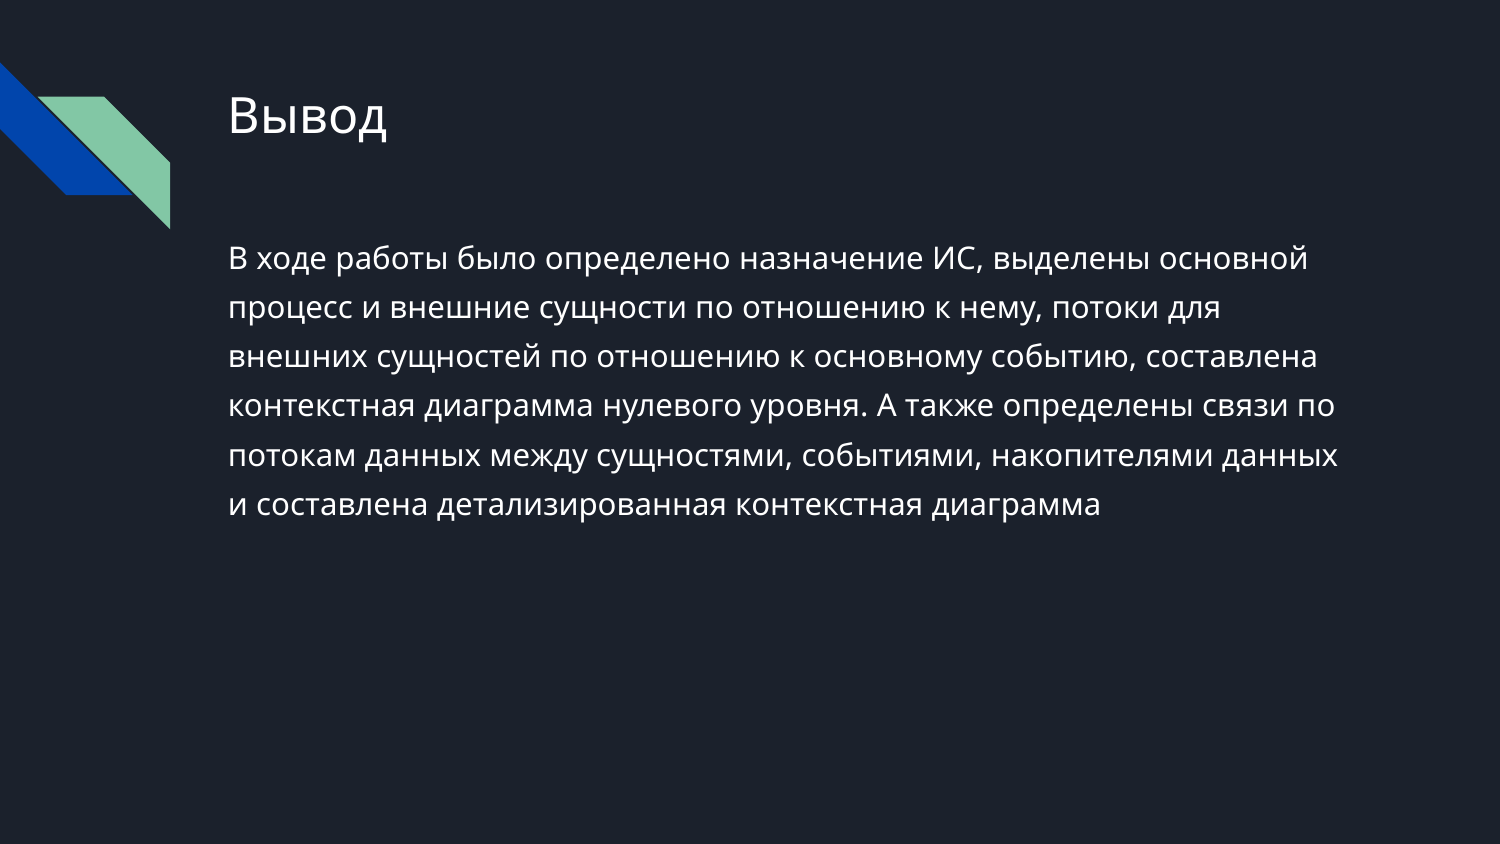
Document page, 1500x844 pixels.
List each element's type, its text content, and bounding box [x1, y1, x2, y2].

list В ходе работы было определено назначение ИС, выделены основной процесс и внешние сущности по отношению к нему, потоки для внешних сущностей по отношению к основному событию, составлена контекстная диаграмма нулевого уровня. А также определены связи по потокам данных между сущностями, событиями, накопителями данных и составлена детализированная контекстная диаграмма [212, 214, 1368, 693]
title Вывод [212, 64, 1368, 214]
